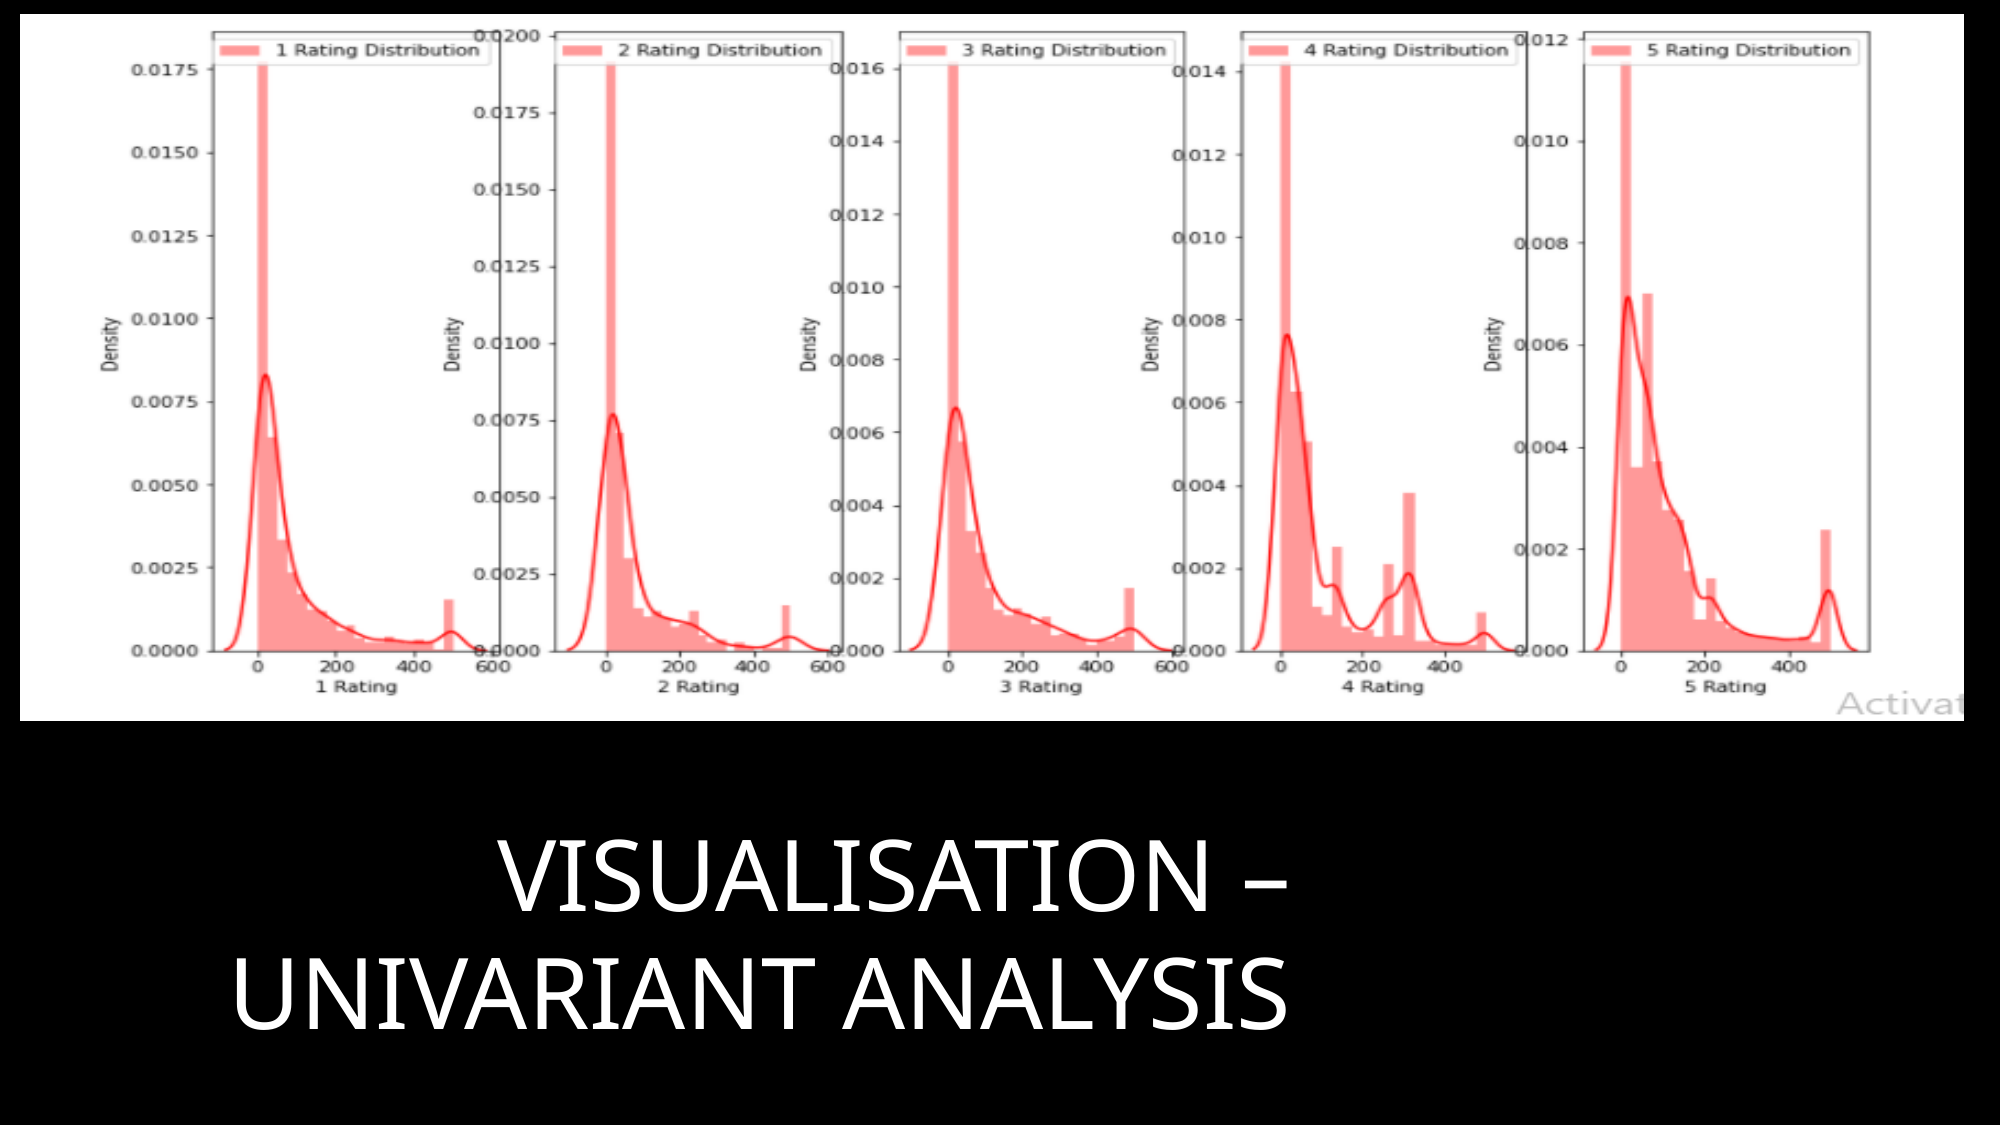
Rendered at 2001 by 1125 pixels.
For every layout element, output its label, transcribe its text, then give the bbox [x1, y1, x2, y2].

title Visualisation – Univariant Analysis [103, 804, 1307, 1058]
picture [19, 14, 1964, 722]
